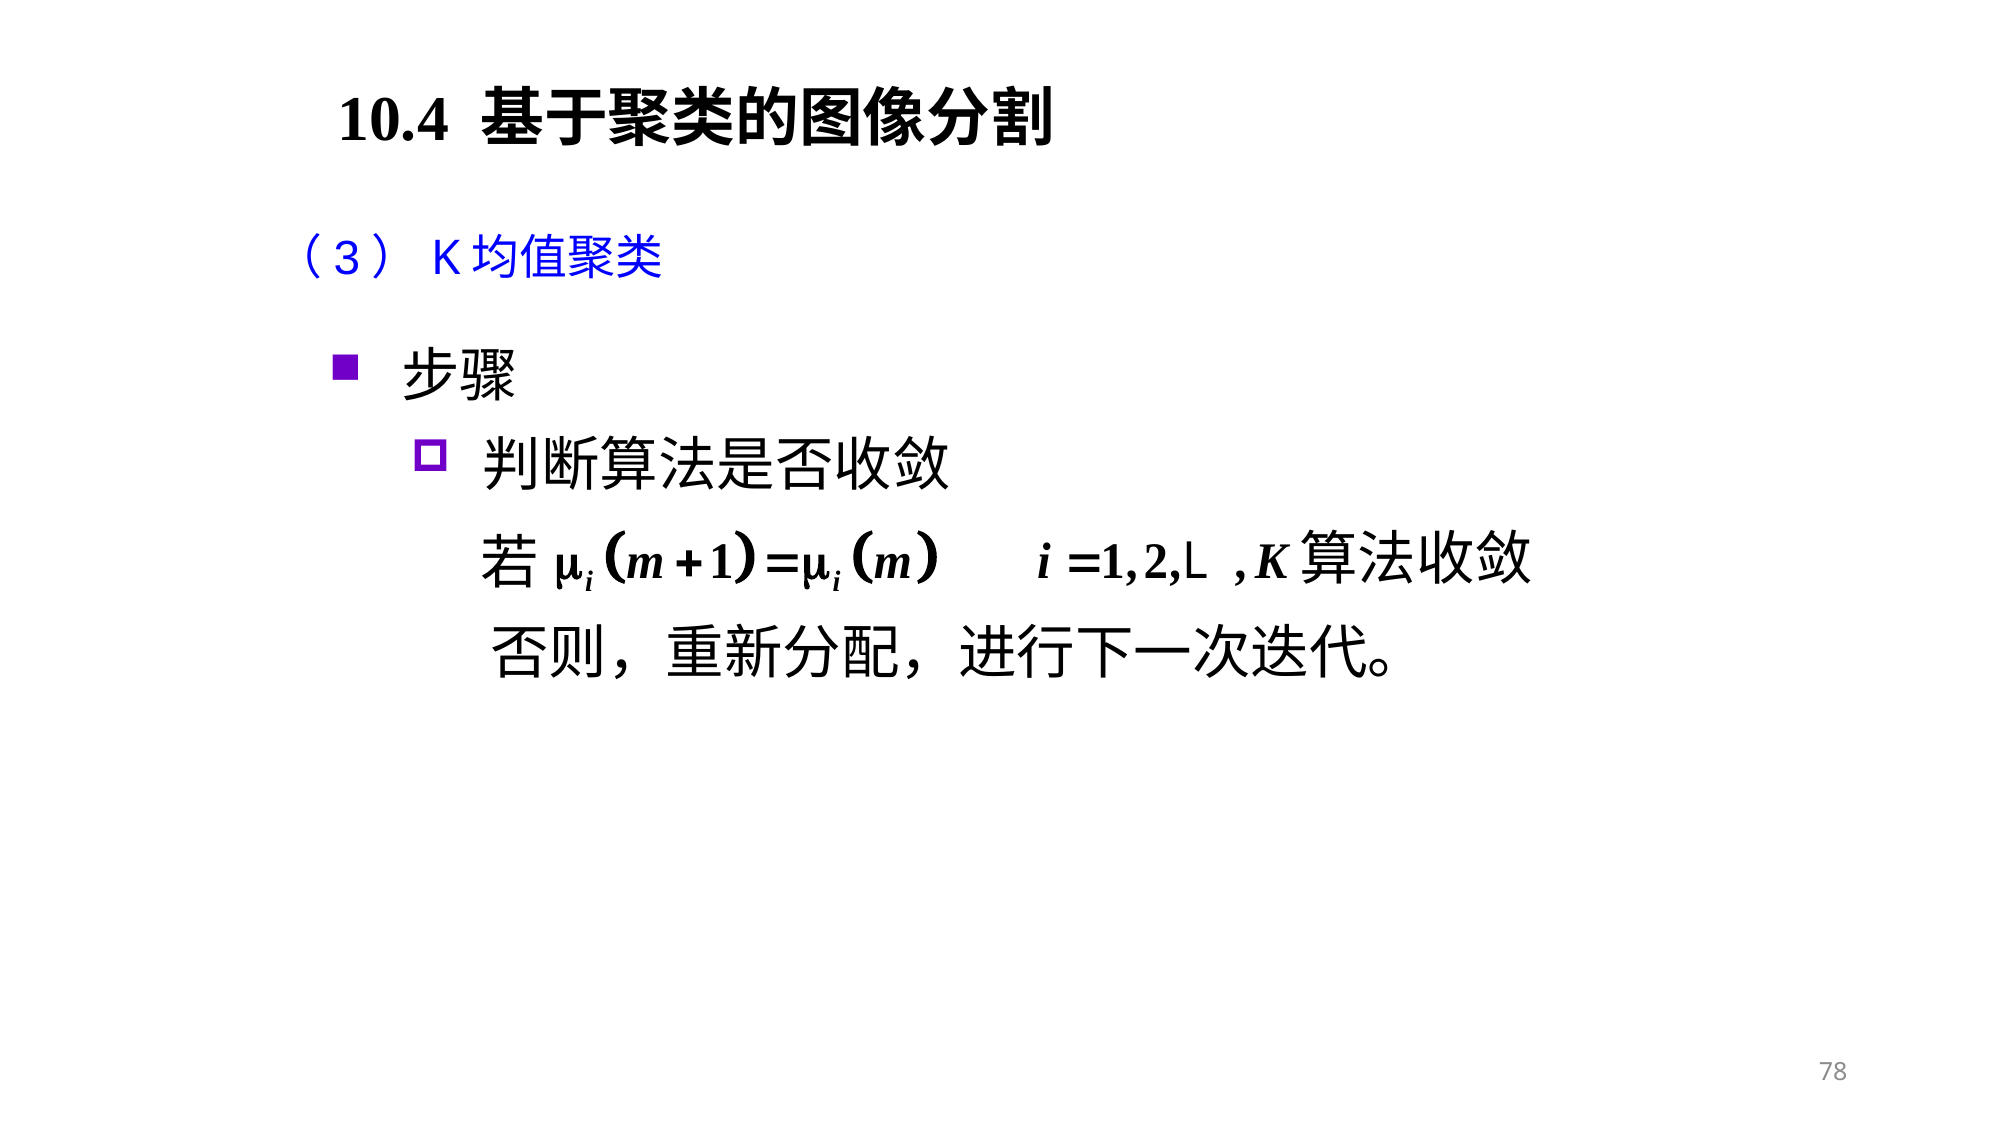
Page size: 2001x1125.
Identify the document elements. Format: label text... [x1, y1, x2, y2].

text_box （3）K均值聚类 [255, 217, 682, 294]
slide_number 78 [1412, 1042, 1863, 1103]
text_box 否则，重新分配，进行下一次迭代。 [475, 609, 1442, 693]
text_box 步骤 [310, 328, 609, 419]
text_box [465, 513, 1550, 609]
text_box 判断算法是否收敛 [375, 419, 1046, 504]
text_box 10.4 基于聚类的图像分割 [322, 50, 1136, 180]
